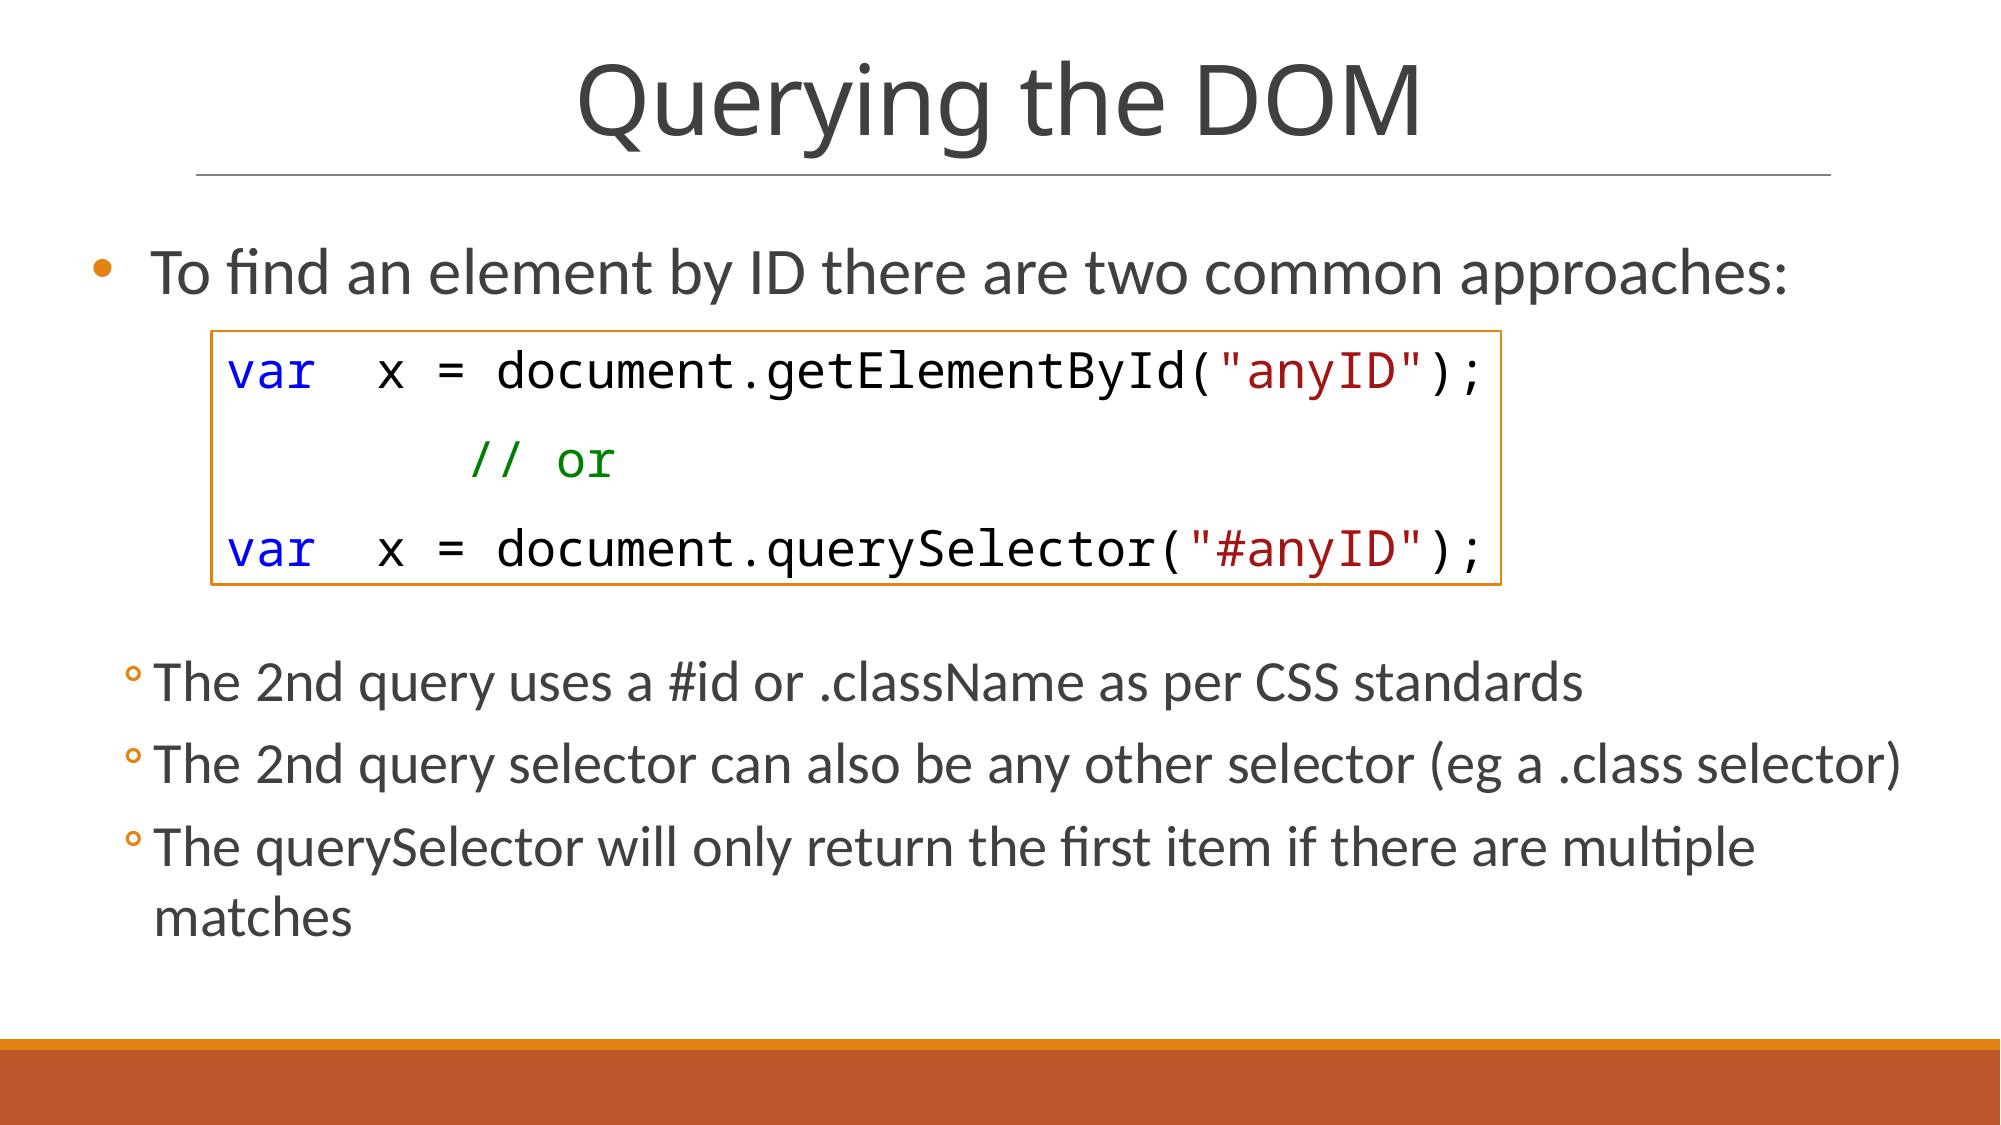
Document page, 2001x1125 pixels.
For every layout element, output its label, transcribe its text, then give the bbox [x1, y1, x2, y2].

list To find an element by ID there are two common approaches: The 2nd query uses a #id or .className as per CSS standards The 2nd query selector can also be any other selector (eg a .class selector) The querySelector will only return the first item if there are multiple matches [79, 219, 1923, 998]
title Querying the DOM [79, 47, 1923, 163]
text_box var x = document.getElementById("anyID"); // or var x = document.querySelector("#anyID"); [210, 330, 1502, 586]
